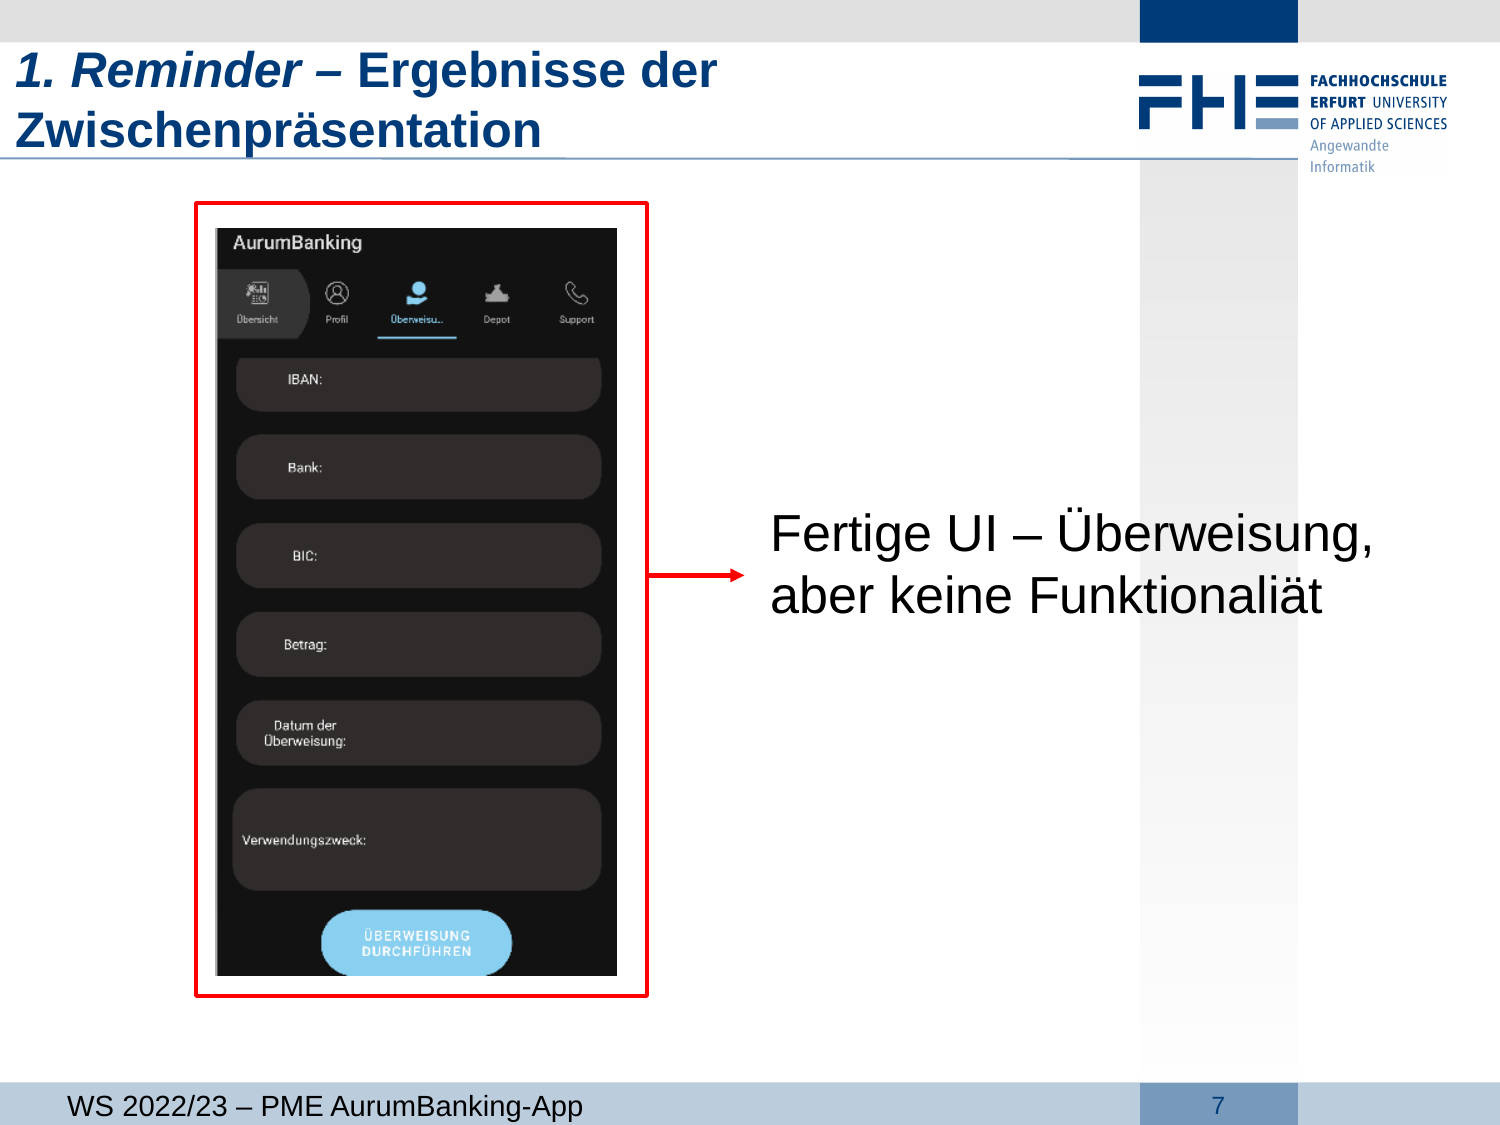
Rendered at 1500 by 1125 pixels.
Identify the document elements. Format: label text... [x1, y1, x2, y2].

title 1. Reminder – Ergebnisse der Zwischenpräsentation [0, 42, 1143, 153]
text_box [194, 201, 649, 998]
picture [1139, 75, 1447, 172]
text_box Fertige UI – Überweisung, aber keine Funktionaliät [755, 491, 1454, 632]
picture [215, 228, 617, 977]
